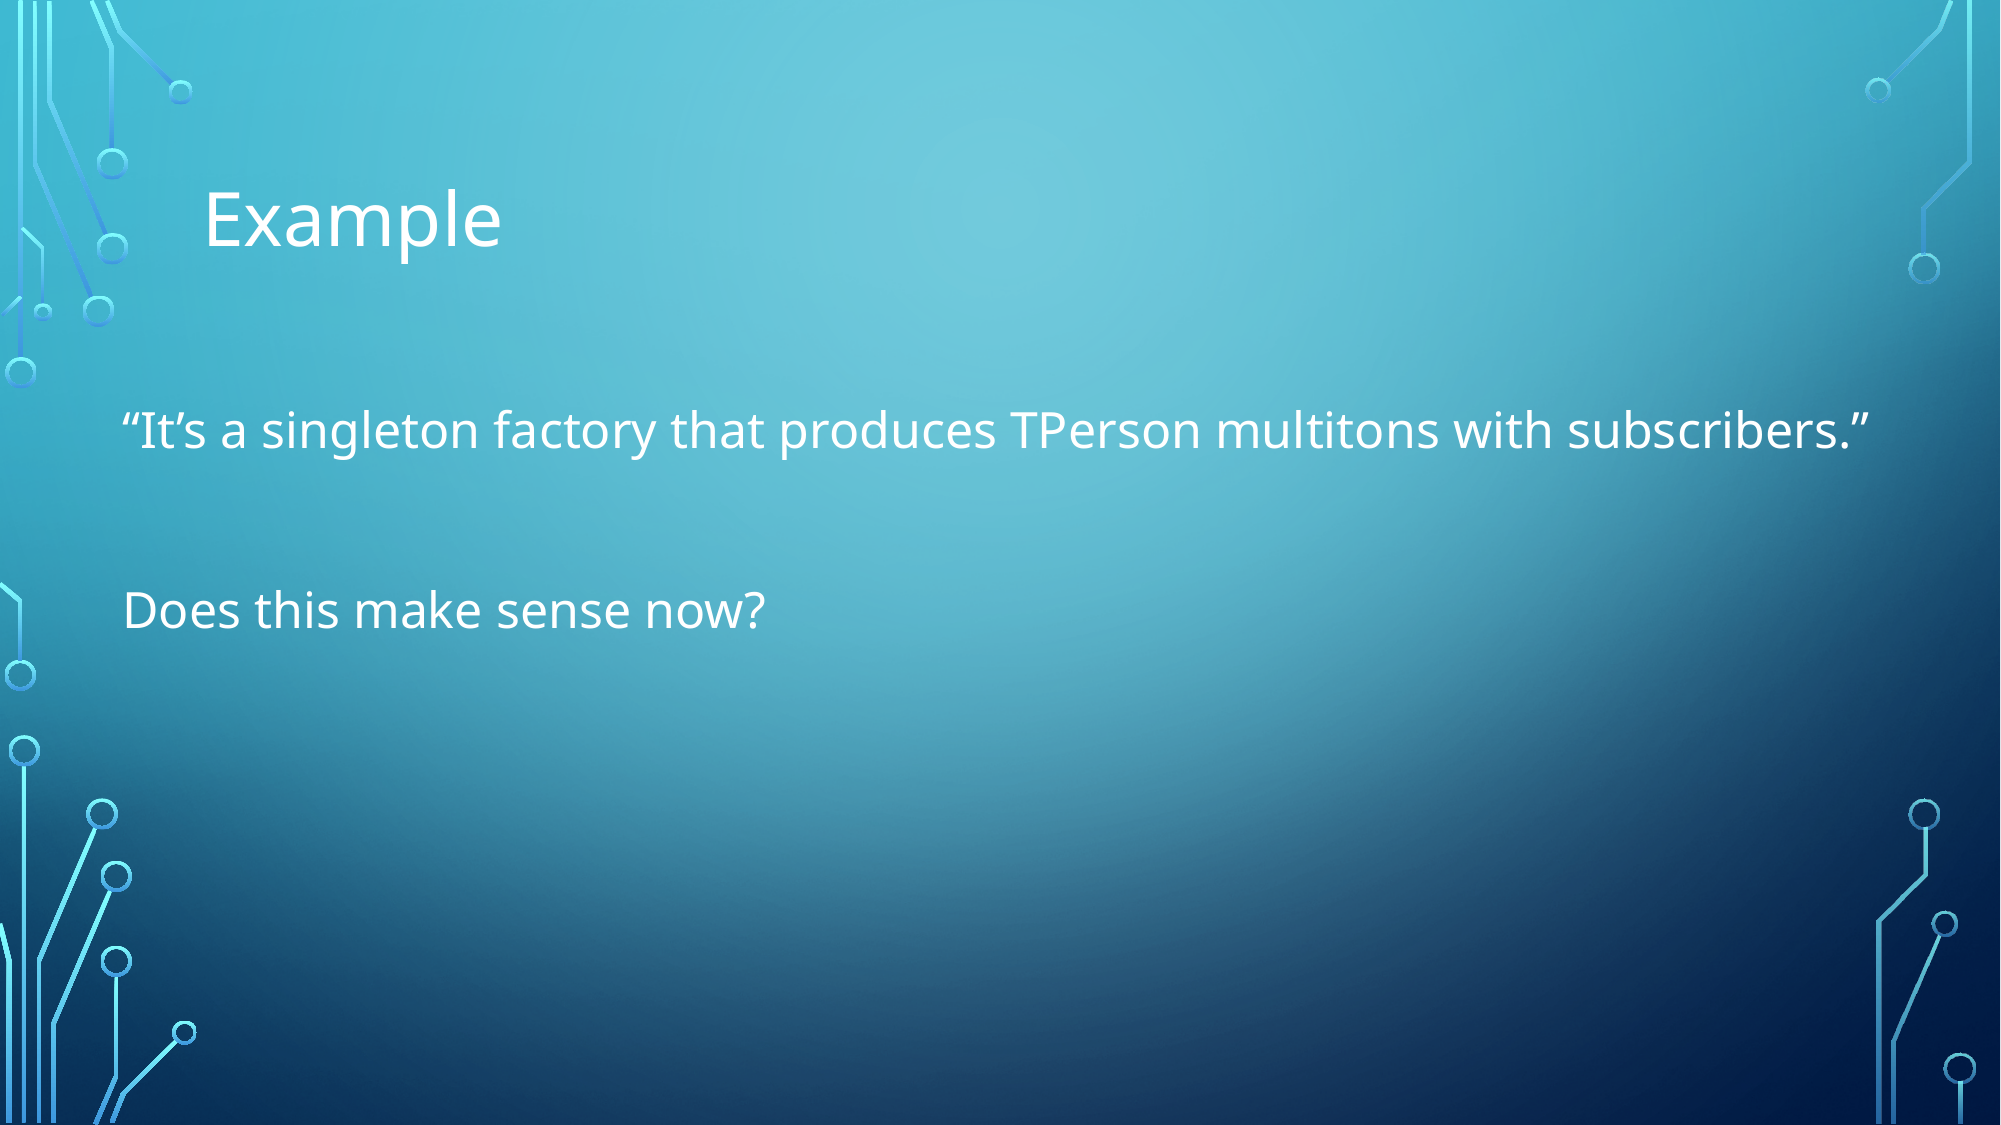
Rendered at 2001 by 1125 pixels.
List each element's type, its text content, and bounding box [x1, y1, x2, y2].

title Example [187, 101, 1813, 344]
list “It’s a singleton factory that produces TPerson multitons with subscribers.” Does this make sense now? [107, 382, 1981, 970]
